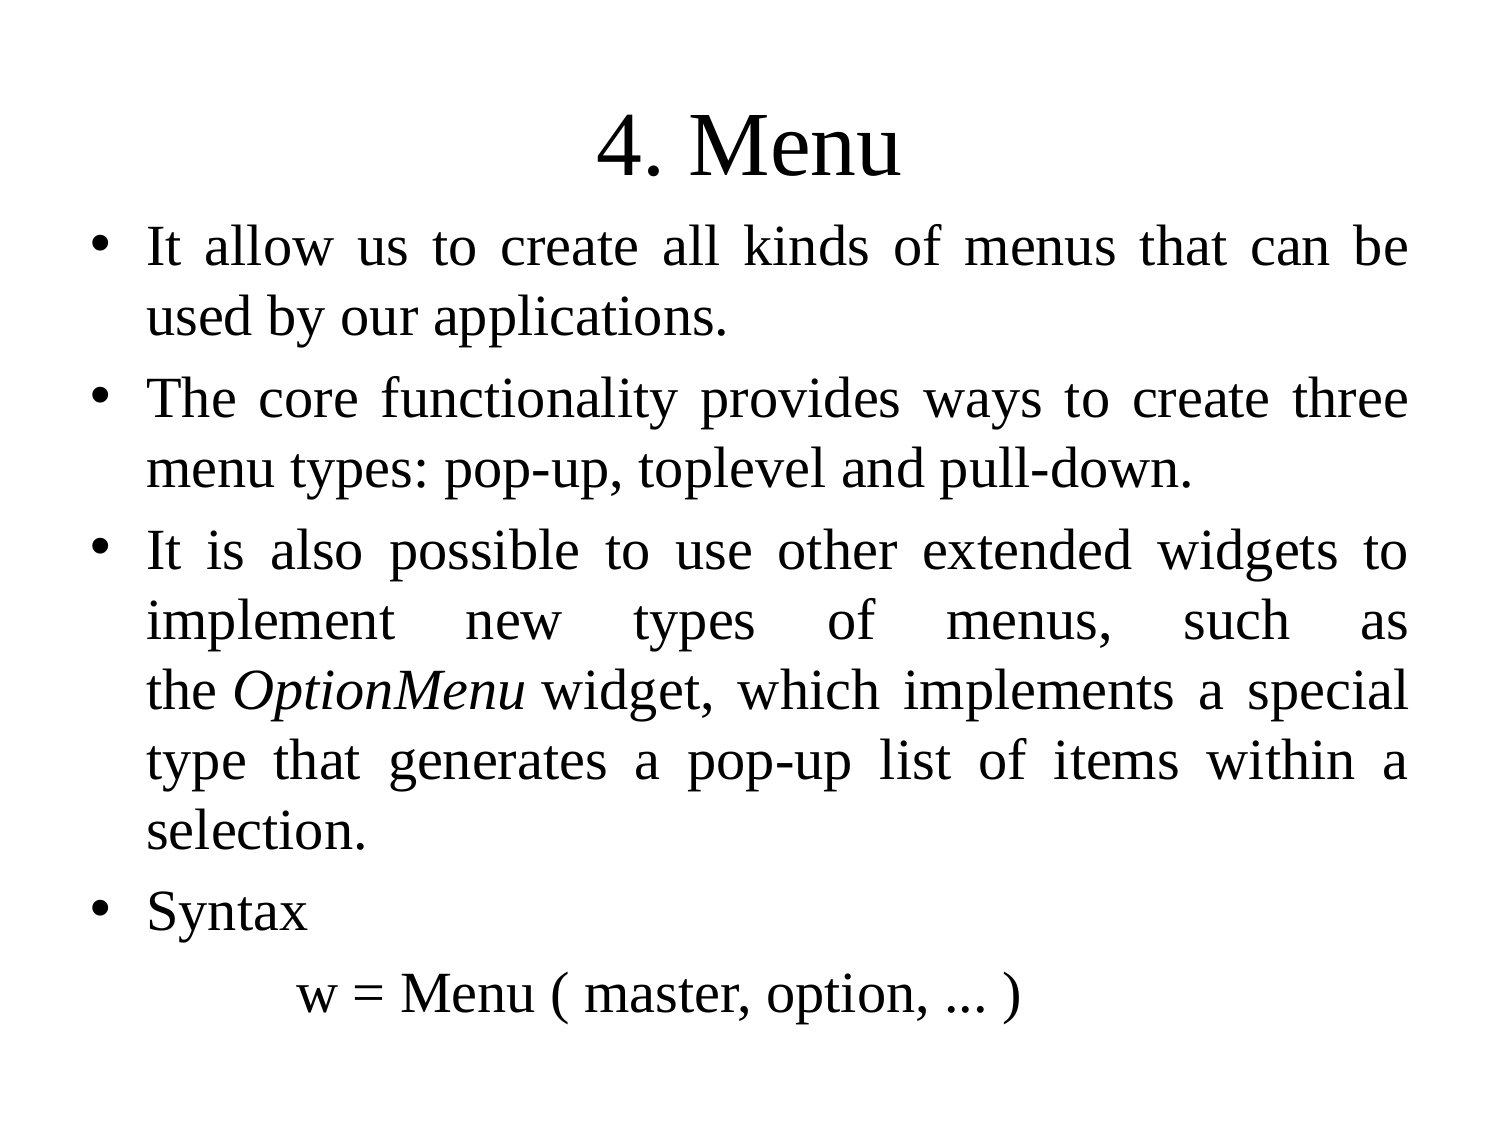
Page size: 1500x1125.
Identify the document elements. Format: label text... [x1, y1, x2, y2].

title 4. Menu [75, 45, 1425, 200]
list It allow us to create all kinds of menus that can be used by our applications. The core functionality provides ways to create three menu types: pop-up, toplevel and pull-down. It is also possible to use other extended widgets to implement new types of menus, such as the OptionMenu widget, which implements a special type that generates a pop-up list of items within a selection. Syntax w = Menu ( master, option, ... ) [75, 200, 1425, 1005]
